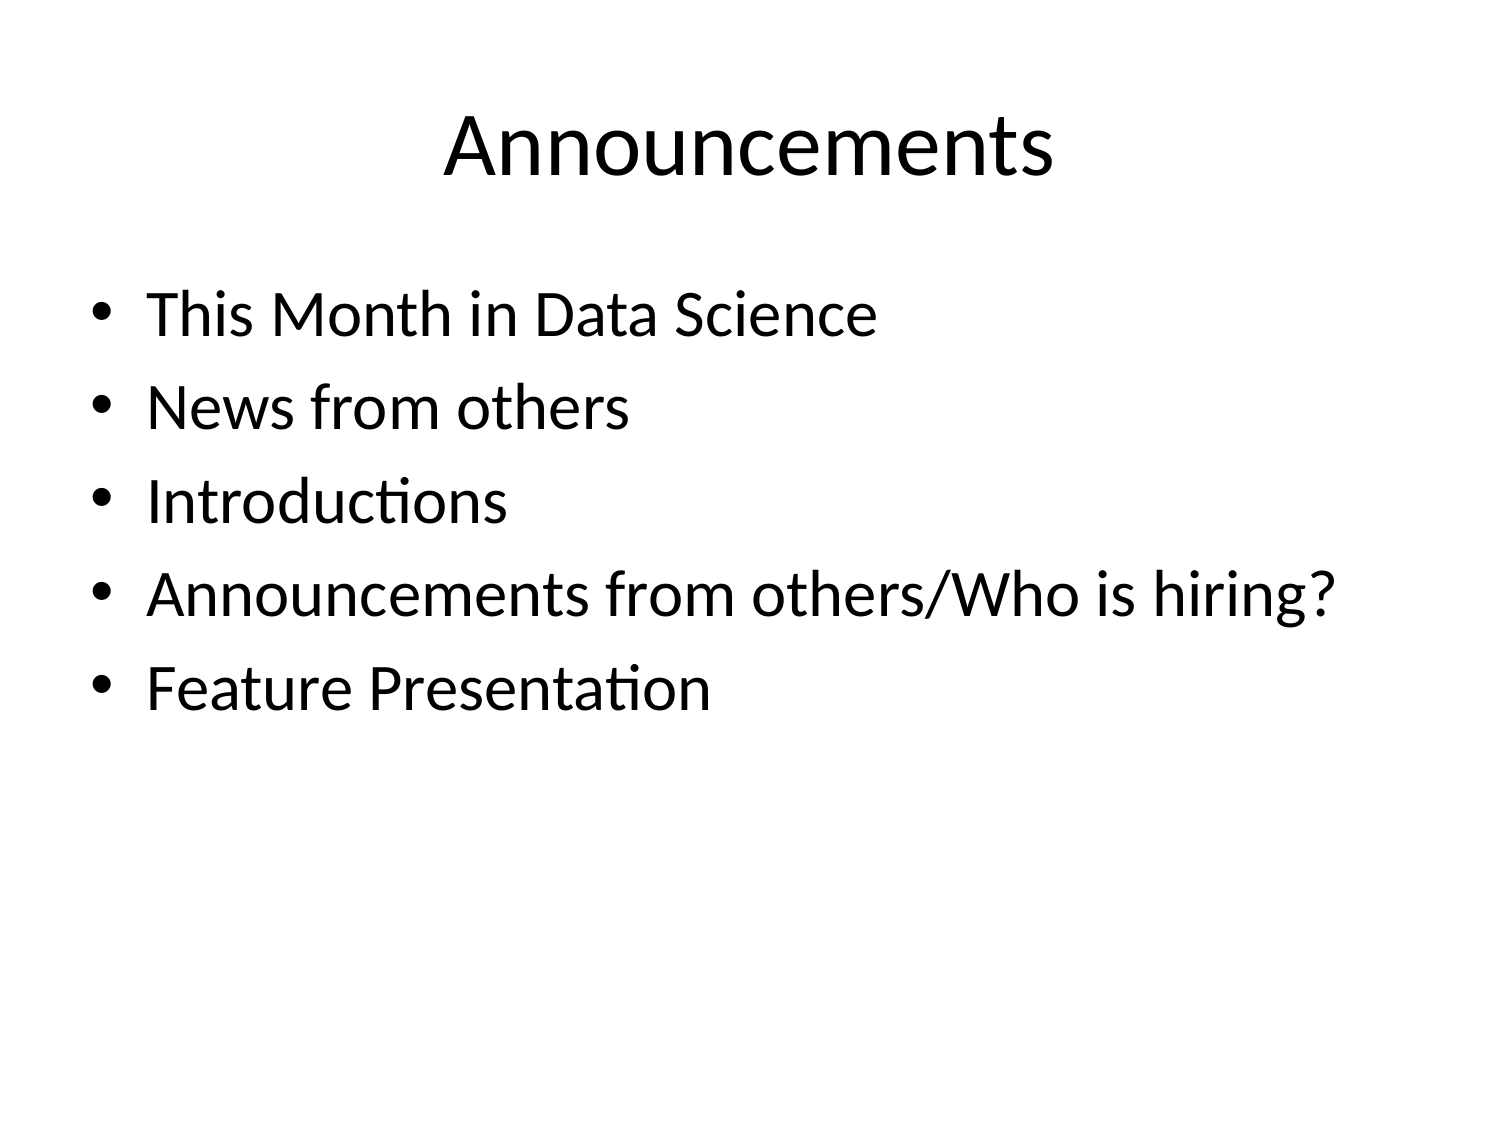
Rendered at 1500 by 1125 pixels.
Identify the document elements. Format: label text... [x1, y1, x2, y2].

title Announcements [75, 45, 1425, 233]
list This Month in Data Science News from others Introductions Announcements from others/Who is hiring? Feature Presentation [75, 262, 1425, 1005]
